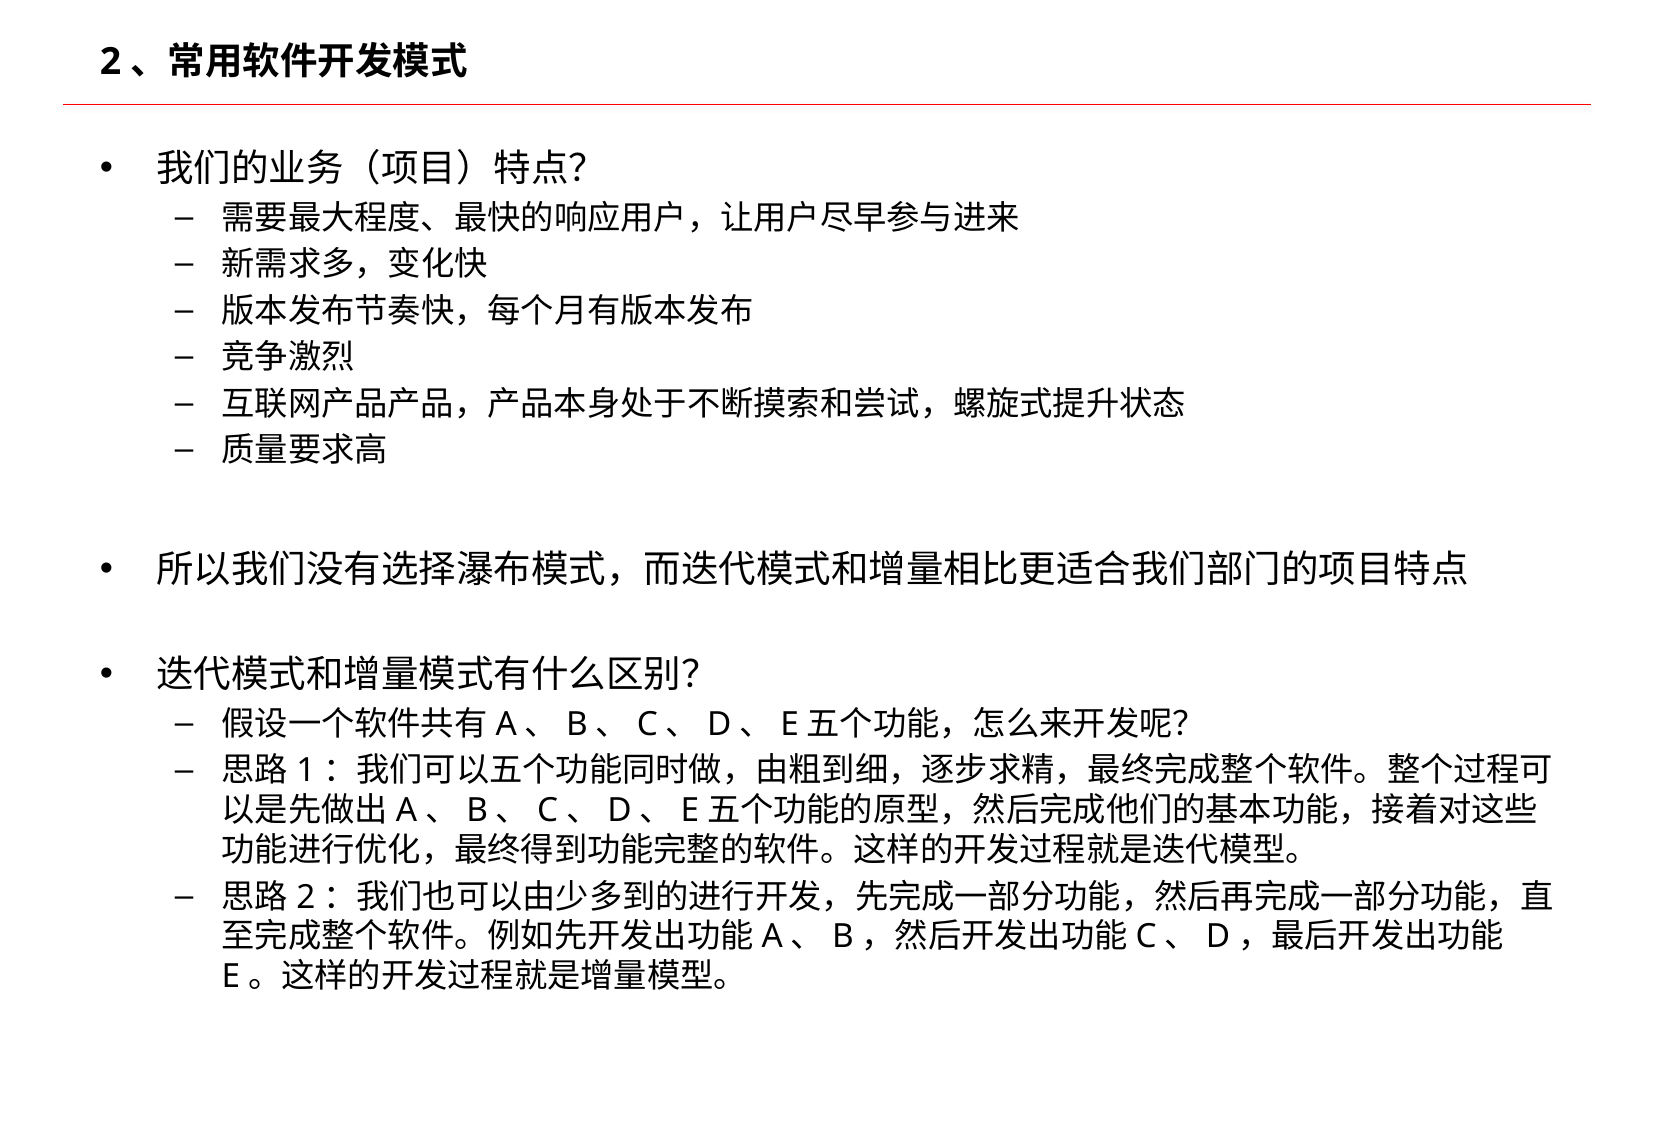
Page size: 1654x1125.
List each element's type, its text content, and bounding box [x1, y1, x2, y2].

list 我们的业务（项目）特点？ 需要最大程度、最快的响应用户，让用户尽早参与进来 新需求多，变化快 版本发布节奏快，每个月有版本发布 竞争激烈 互联网产品产品，产品本身处于不断摸索和尝试，螺旋式提升状态 质量要求高 所以我们没有选择瀑布模式，而迭代模式和增量相比更适合我们部门的项目特点 迭代模式和增量模式有什么区别？ 假设一个软件共有A、B、C、D、E五个功能，怎么来开发呢？ 思路1：我们可以五个功能同时做，由粗到细，逐步求精，最终完成整个软件。整个过程可以是先做出A、B、C、D、E五个功能的原型，然后完成他们的基本功能，接着对这些功能进行优化，最终得到功能完整的软件。这样的开发过程就是迭代模型。 思路2：我们也可以由少多到的进行开发，先完成一部分功能，然后再完成一部分功能，直至完成整个软件。例如先开发出功能A、B，然后开发出功能C、D，最后开发出功能E。这样的开发过程就是增量模型。 [82, 135, 1571, 1044]
title 2、常用软件开发模式 [82, 28, 596, 83]
